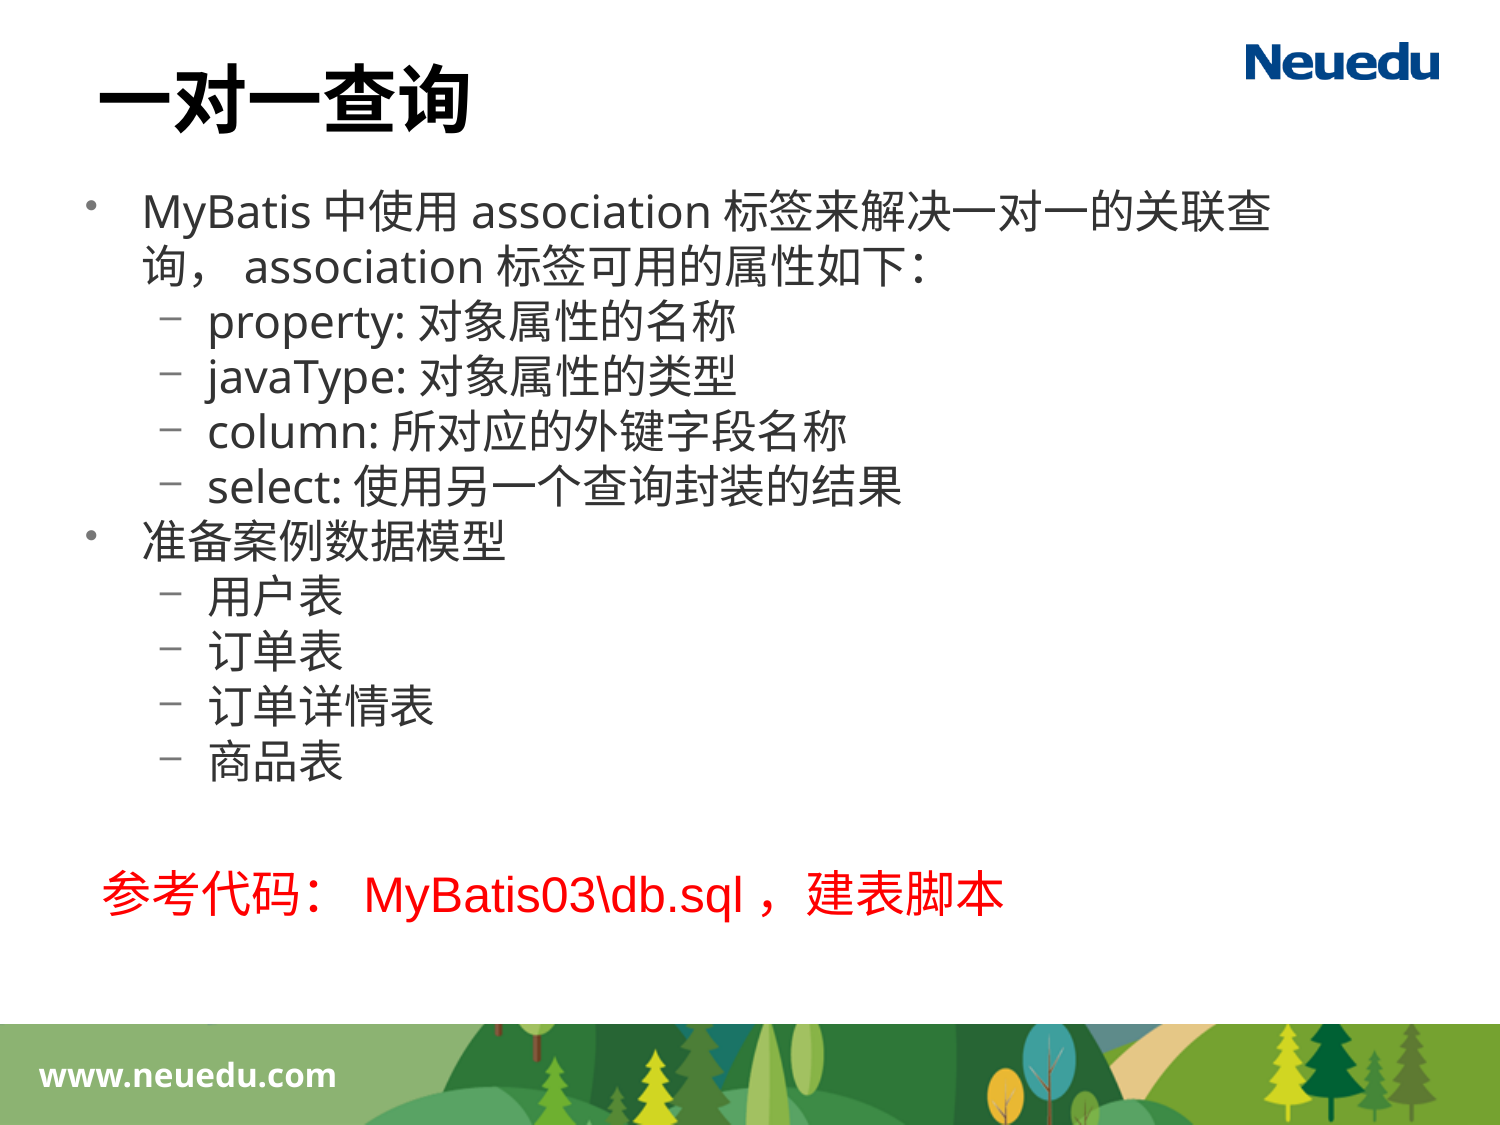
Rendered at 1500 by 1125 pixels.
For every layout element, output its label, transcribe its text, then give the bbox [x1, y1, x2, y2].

text_box 参考代码：MyBatis03\db.sql，建表脚本 [86, 855, 1021, 931]
picture [1246, 42, 1439, 80]
picture [0, 1024, 1500, 1125]
list MyBatis中使用association标签来解决一对一的关联查询，association标签可用的属性如下： property:对象属性的名称 javaType:对象属性的类型 column:所对应的外键字段名称 select:使用另一个查询封装的结果 准备案例数据模型 用户表 订单表 订单详情表 商品表 [70, 175, 1421, 1090]
title 一对一查询 [82, 46, 1432, 150]
